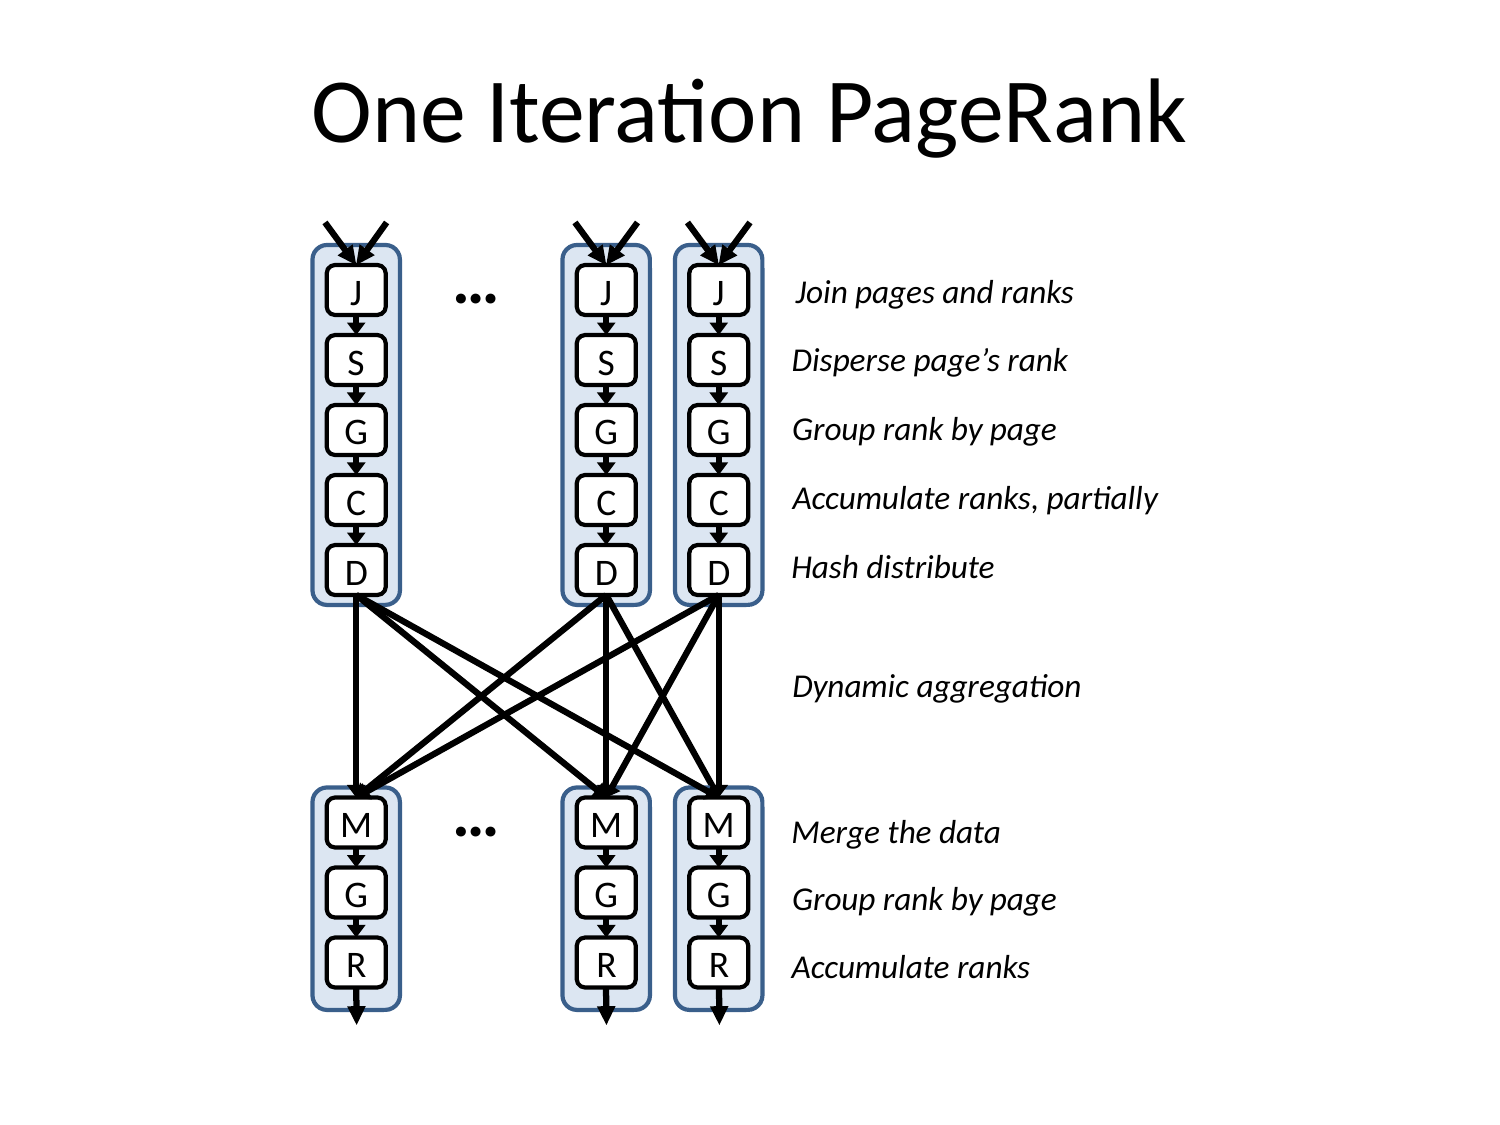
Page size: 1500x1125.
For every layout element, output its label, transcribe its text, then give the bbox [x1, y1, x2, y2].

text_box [725, 227, 756, 260]
text_box [722, 785, 765, 1013]
text_box Merge the data [776, 802, 1024, 858]
text_box Accumulate ranks [776, 937, 1046, 993]
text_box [600, 227, 644, 260]
text_box G [687, 402, 751, 458]
text_box … [437, 229, 516, 324]
text_box S [687, 332, 751, 388]
text_box [672, 785, 716, 1013]
text_box [560, 250, 603, 512]
text_box Group rank by page [777, 399, 1073, 455]
text_box G [574, 402, 638, 458]
text_box [560, 886, 603, 1013]
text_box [681, 227, 725, 260]
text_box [588, 639, 764, 753]
title One Iteration PageRank [75, 12, 1425, 200]
text_box C [574, 472, 638, 512]
text_box R [574, 935, 638, 990]
text_box [722, 249, 765, 608]
text_box G [324, 865, 388, 920]
text_box G [687, 865, 751, 920]
text_box Hash distribute [776, 537, 1010, 593]
text_box S [574, 332, 638, 388]
text_box S [324, 332, 388, 388]
text_box [672, 249, 716, 608]
text_box R [324, 935, 388, 990]
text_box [319, 227, 363, 260]
text_box Dynamic aggregation [777, 656, 1097, 712]
text_box Join pages and ranks [780, 262, 1090, 318]
text_box Accumulate ranks, partially [777, 468, 1174, 524]
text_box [435, 514, 639, 638]
text_box Disperse page’s rank [776, 331, 1084, 386]
text_box J [324, 268, 388, 318]
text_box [569, 227, 600, 260]
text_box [435, 760, 639, 878]
text_box D [687, 542, 751, 598]
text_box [379, 570, 583, 822]
text_box [359, 246, 403, 568]
text_box J [687, 268, 751, 318]
text_box [359, 830, 403, 1013]
text_box M [324, 795, 388, 850]
text_box D [324, 542, 388, 598]
text_box [310, 250, 353, 608]
text_box G [574, 886, 638, 920]
text_box Group rank by page [777, 869, 1073, 925]
text_box C [687, 472, 751, 528]
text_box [364, 228, 393, 260]
text_box M [687, 795, 751, 850]
text_box J [574, 268, 638, 318]
text_box C [324, 472, 388, 528]
text_box [609, 790, 653, 1013]
text_box [310, 785, 353, 1013]
text_box R [687, 935, 751, 990]
text_box G [324, 402, 388, 458]
text_box [609, 250, 653, 603]
